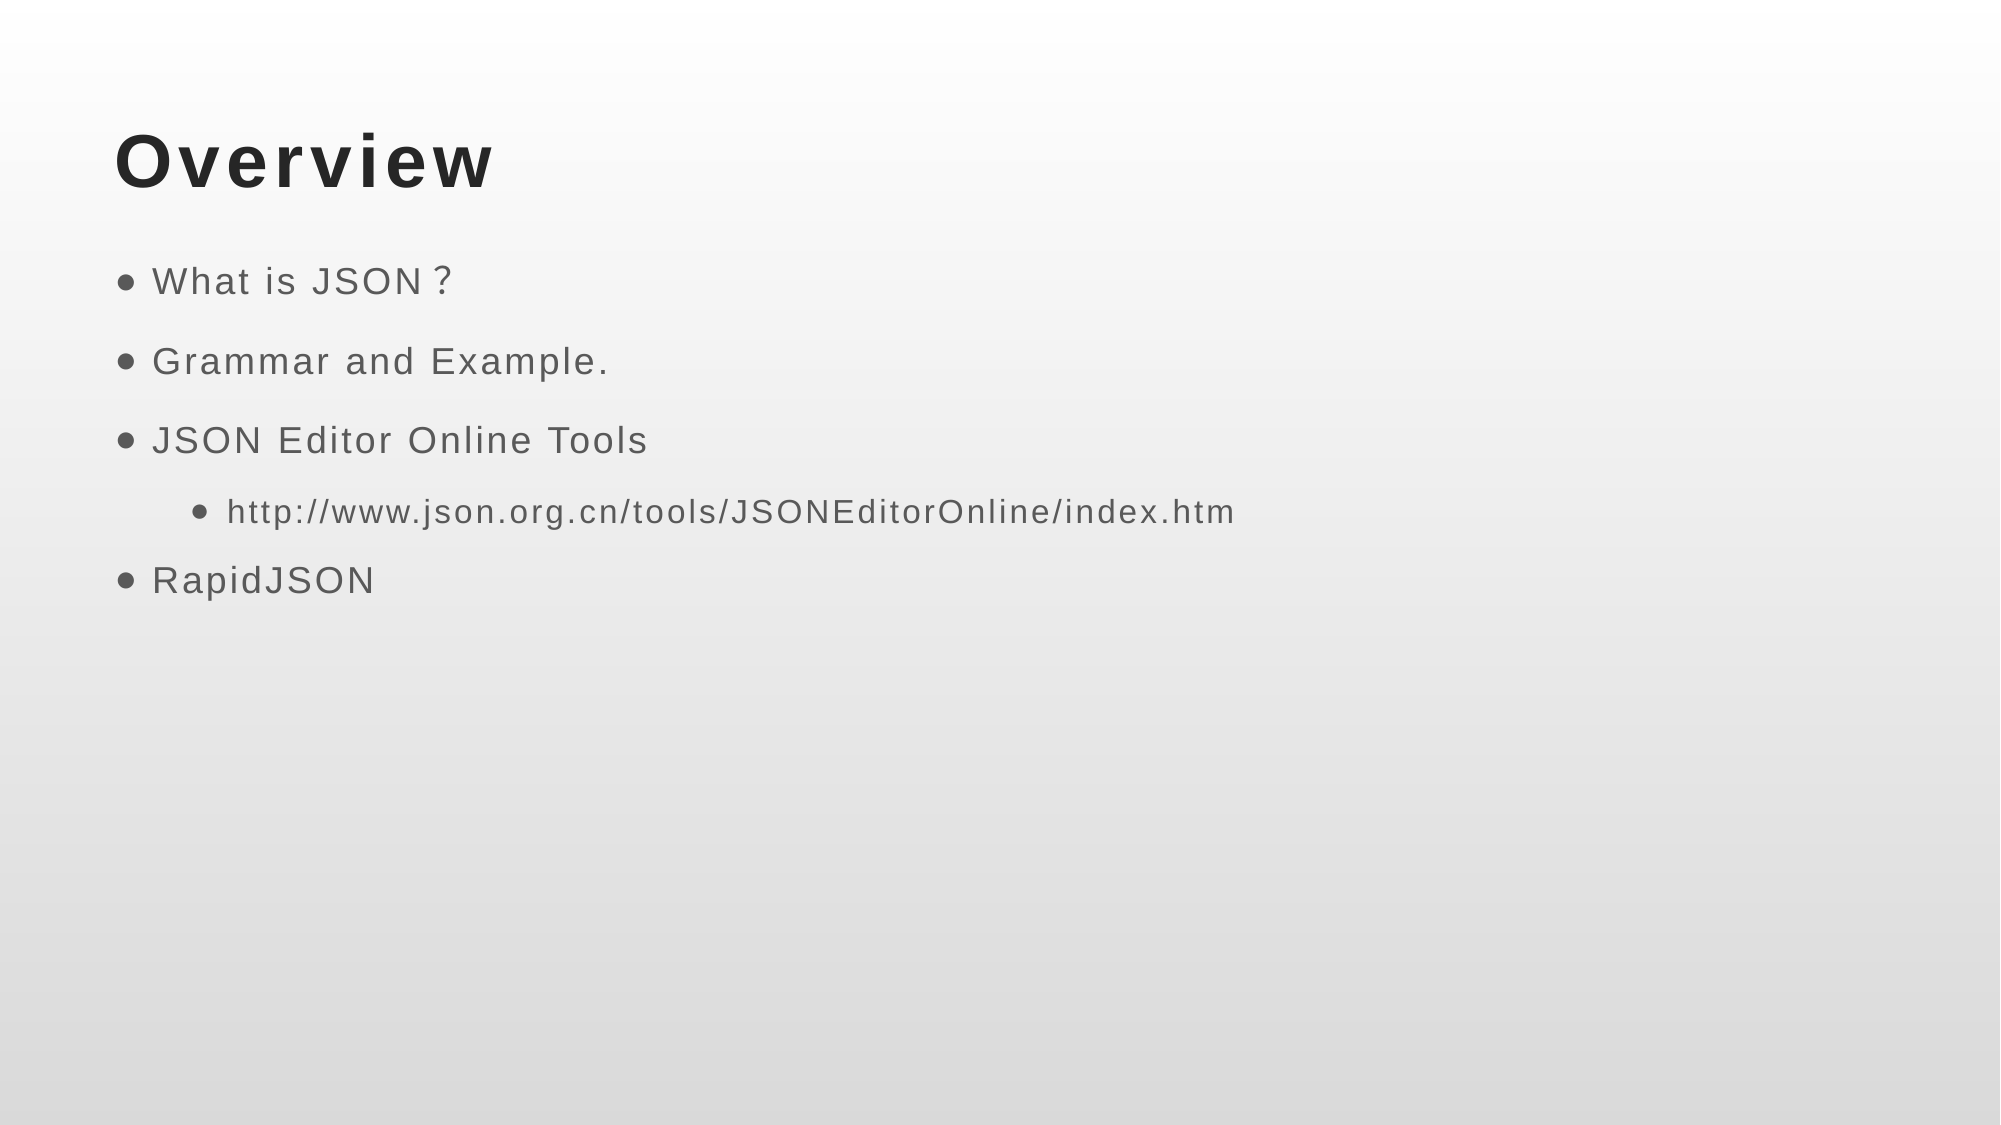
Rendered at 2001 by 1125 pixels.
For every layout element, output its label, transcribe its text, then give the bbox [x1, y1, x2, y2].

title Overview [99, 99, 569, 216]
list What is JSON？ Grammar and Example. JSON Editor Online Tools http://www.json.org.cn/tools/JSONEditorOnline/index.htm RapidJSON [99, 236, 1900, 889]
